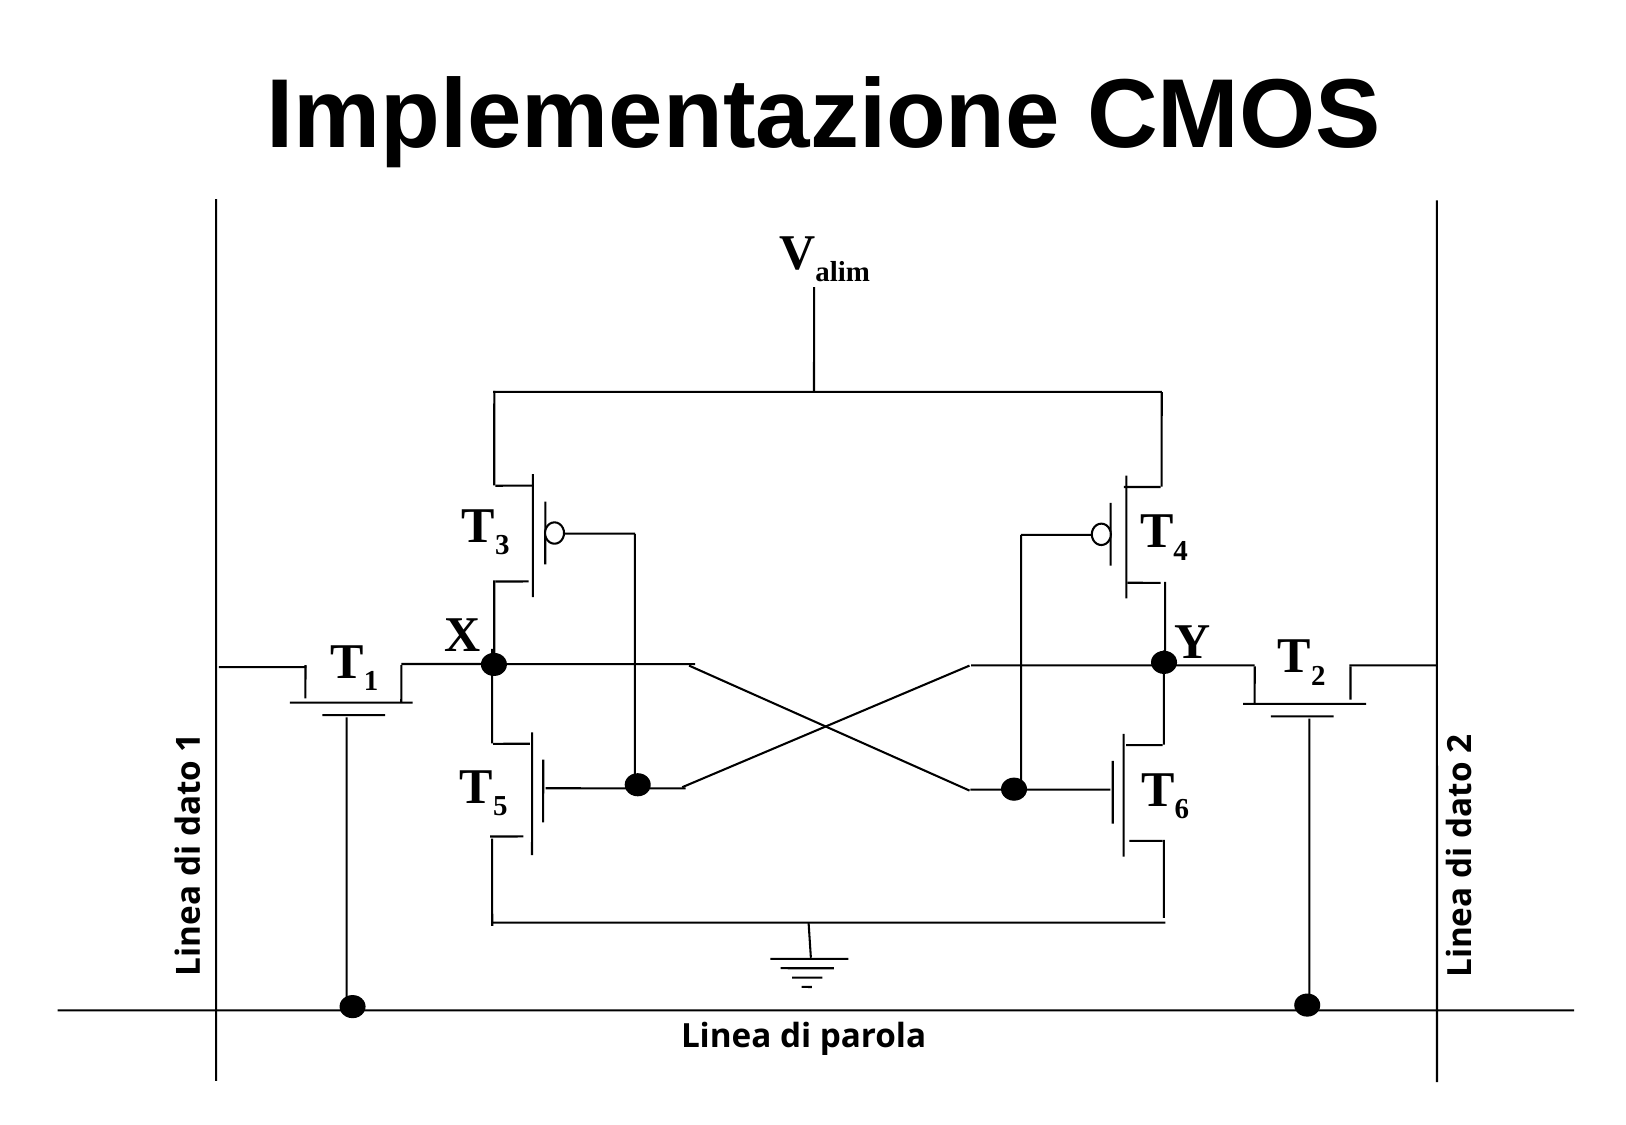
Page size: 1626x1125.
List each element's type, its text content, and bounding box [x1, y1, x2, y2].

text_box T4 [1125, 490, 1203, 574]
text_box [1091, 523, 1111, 546]
text_box T6 [1126, 748, 1205, 832]
text_box [545, 522, 565, 544]
text_box [1002, 778, 1027, 800]
text_box [483, 654, 506, 675]
text_box Linea di parola [666, 1011, 942, 1063]
text_box T2 [1263, 615, 1341, 699]
text_box T1 [315, 620, 394, 704]
text_box Y [1159, 601, 1226, 676]
text_box Linea di dato 1 [163, 718, 215, 991]
text_box [340, 996, 365, 1018]
text_box [1295, 994, 1320, 1016]
title Implementazione CMOS [229, 46, 1420, 171]
text_box Valim [764, 211, 885, 295]
text_box [1152, 652, 1159, 672]
text_box [625, 774, 650, 796]
text_box T3 [446, 484, 525, 568]
text_box T5 [445, 746, 523, 829]
text_box Linea di dato 2 [1435, 719, 1486, 993]
text_box X [429, 594, 496, 670]
